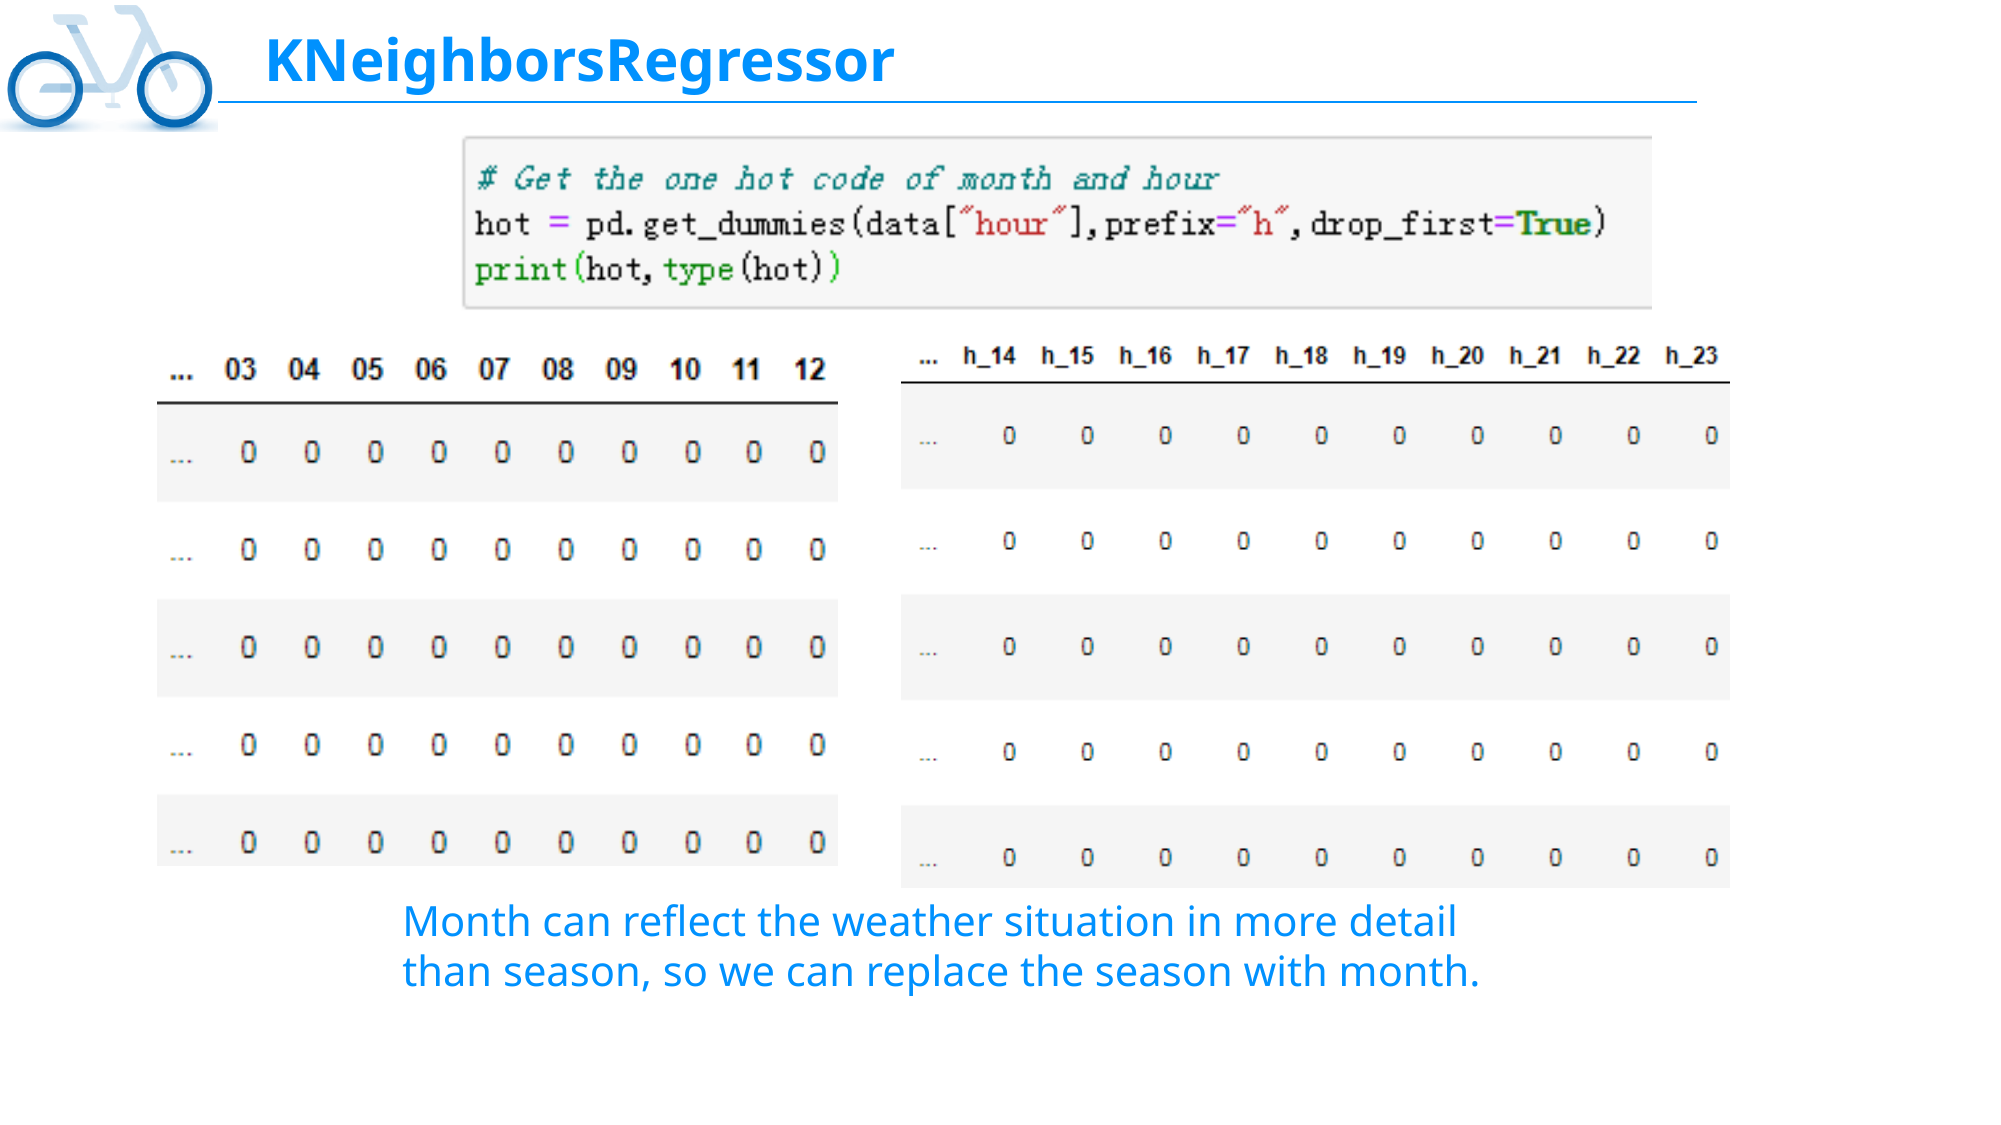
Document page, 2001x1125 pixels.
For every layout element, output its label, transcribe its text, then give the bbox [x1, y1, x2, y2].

text_box Month can reflect the weather situation in more detail than season, so we can replace the season with month. [387, 887, 1521, 1002]
picture [157, 339, 838, 866]
picture [458, 129, 1652, 318]
text_box KNeighborsRegressor [253, 34, 1030, 90]
picture [900, 339, 1730, 888]
